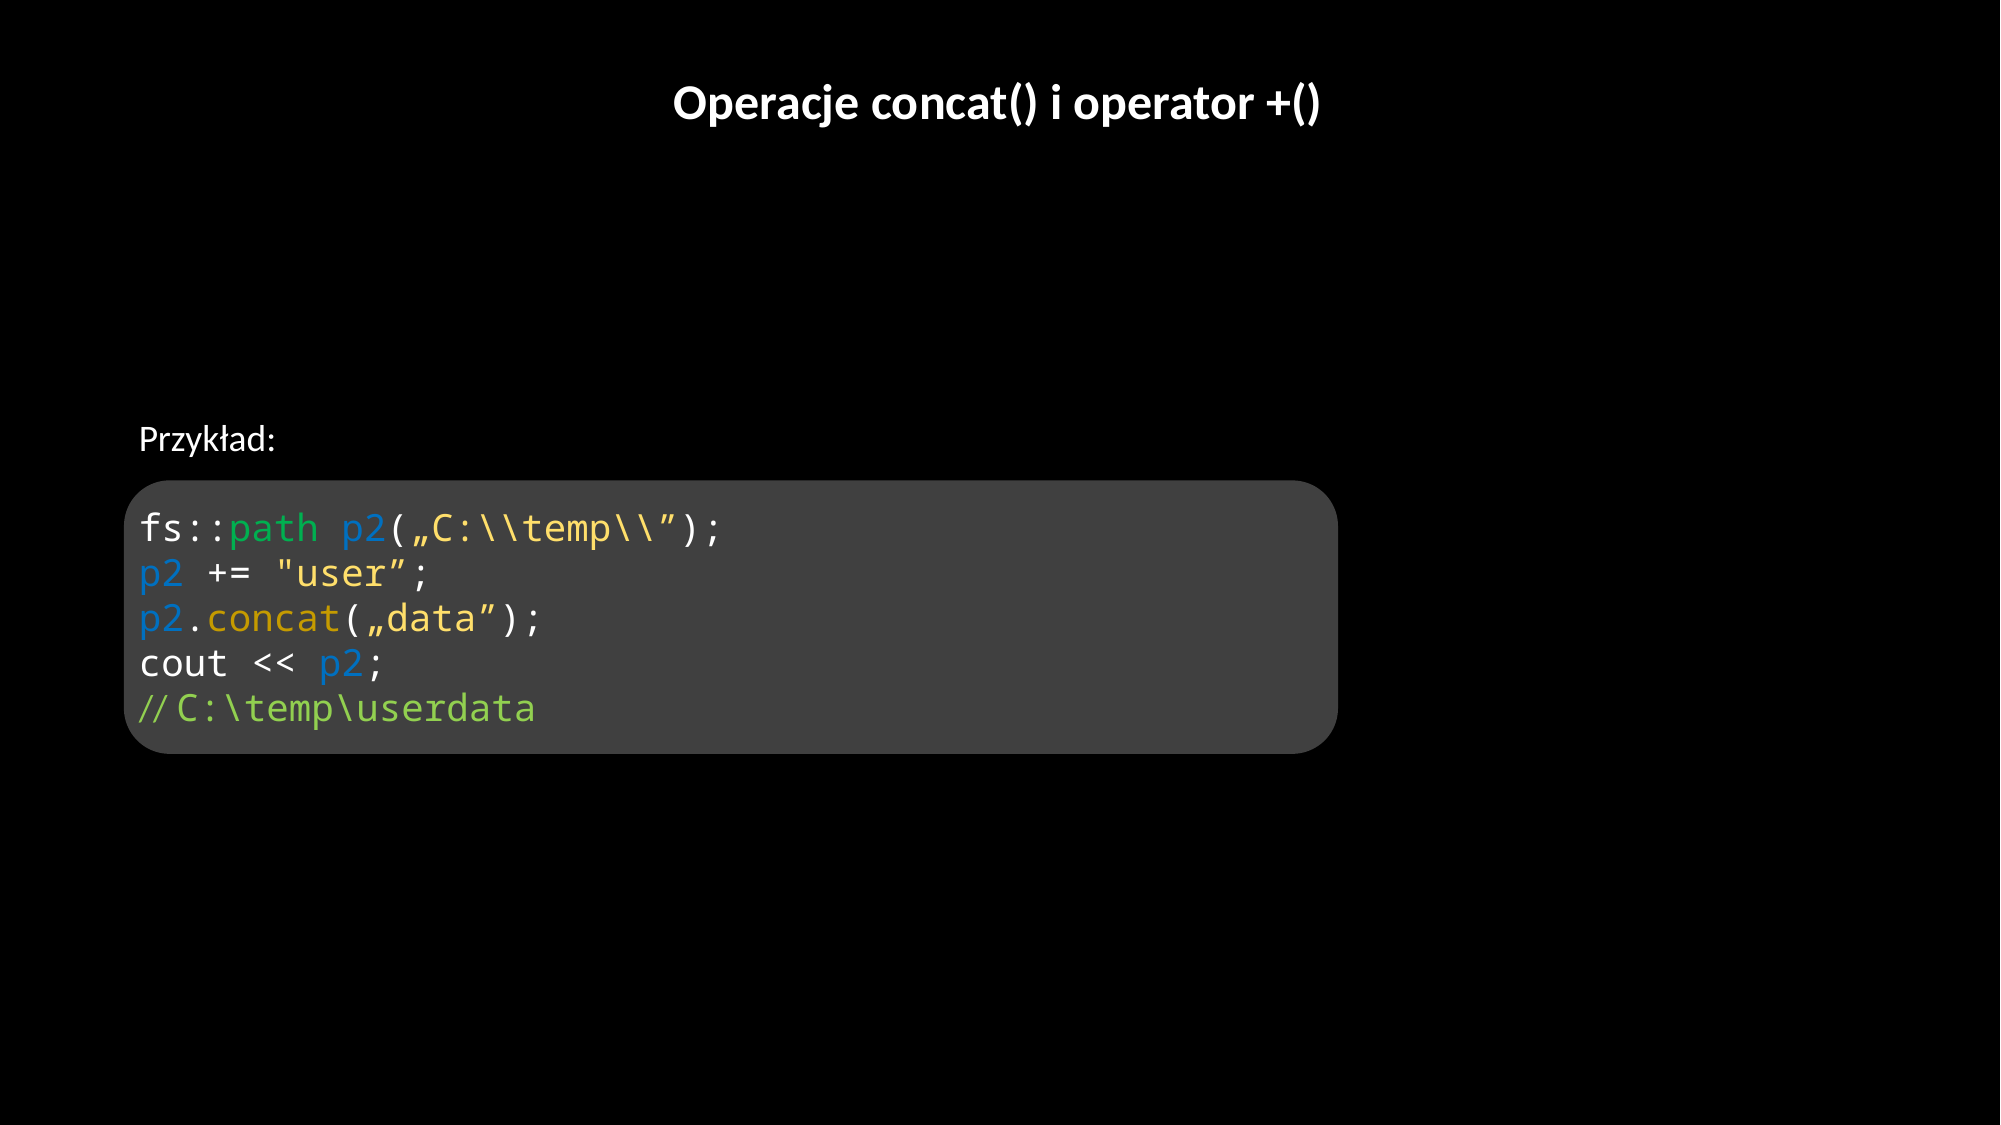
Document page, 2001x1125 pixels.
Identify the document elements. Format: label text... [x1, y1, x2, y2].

text_box [132, 737, 1330, 755]
text_box Operacje concat() i operator +() [659, 62, 1341, 138]
text_box Przykład: fs::path p2(„C:\\temp\\”); p2 += "user”; p2.concat(„data”); cout << p2; // C:\temp\userdata [123, 406, 1623, 737]
